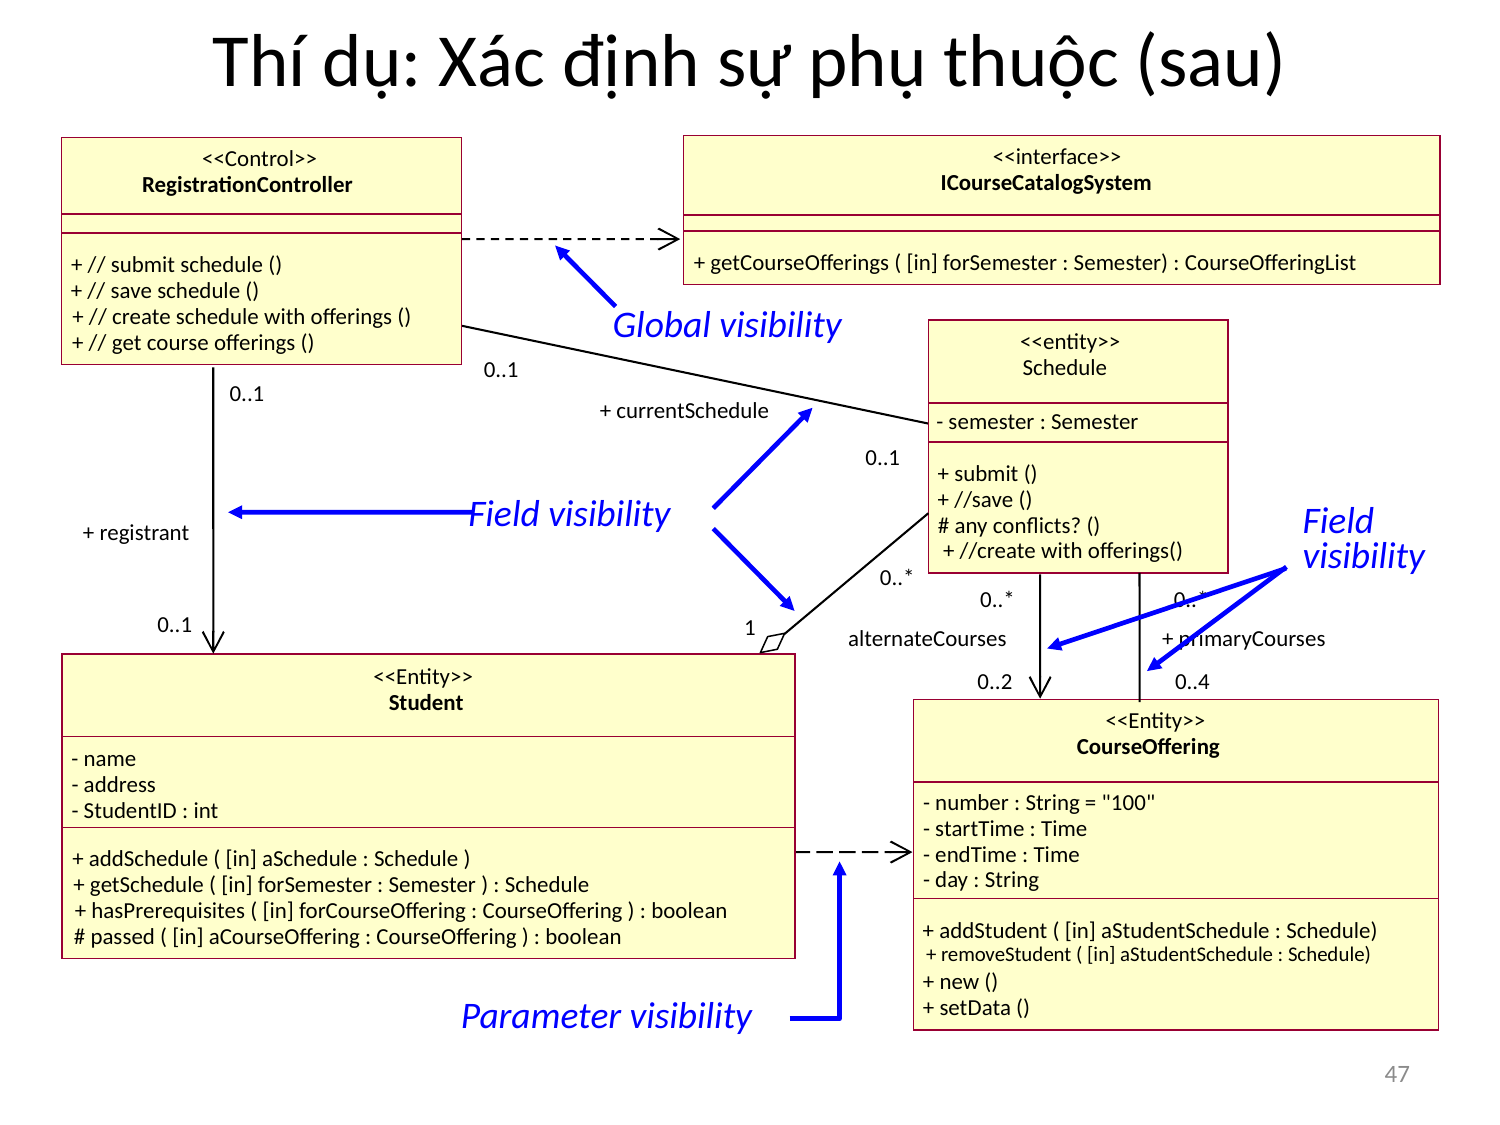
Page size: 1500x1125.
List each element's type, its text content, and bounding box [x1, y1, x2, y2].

text_box 0..1 [157, 609, 193, 638]
text_box [913, 898, 1439, 1031]
text_box 0..* [880, 562, 915, 591]
text_box - StudentID : int [71, 795, 219, 824]
text_box + submit () [937, 458, 1075, 484]
text_box [928, 441, 1228, 574]
text_box [555, 245, 616, 307]
text_box [881, 840, 913, 864]
text_box Field visibility [453, 481, 738, 542]
text_box + primaryCourses [1175, 623, 1326, 652]
text_box + //save () [937, 484, 1094, 510]
text_box - endTime : Time [923, 839, 1081, 867]
text_box 0..1 [865, 442, 901, 471]
text_box [683, 135, 1441, 215]
text_box + addStudent ( [in] aStudentSchedule : Schedule) [922, 915, 1444, 943]
text_box [713, 407, 813, 509]
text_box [61, 137, 462, 365]
text_box [228, 506, 474, 519]
text_box # passed ( [in] aCourseOffering : CourseOffering ) : boolean [73, 921, 623, 949]
text_box 0..* [980, 584, 1016, 612]
text_box + new () [922, 966, 999, 992]
text_box [913, 781, 1439, 898]
text_box [201, 374, 225, 654]
text_box CourseOffering [1076, 731, 1221, 760]
text_box + //create with offerings() [943, 535, 1184, 564]
text_box <<interface>> [992, 141, 1122, 170]
text_box - address [71, 769, 157, 795]
text_box - day : String [923, 865, 1040, 893]
text_box - number : String = "100" [923, 787, 1157, 816]
slide_number 47 [1074, 1042, 1425, 1103]
text_box alternateCourses [848, 623, 1007, 652]
text_box [1047, 568, 1286, 651]
text_box <<Entity>> [1105, 706, 1206, 734]
text_box 0..1 [483, 354, 520, 383]
text_box <<Entity>> [373, 662, 474, 690]
text_box 0..* [1173, 595, 1209, 612]
text_box [683, 230, 1441, 285]
text_box 1 [744, 612, 757, 641]
text_box Student [388, 690, 464, 716]
text_box [760, 633, 785, 653]
text_box # any conflicts? () [937, 510, 1102, 538]
text_box + registrant [82, 517, 195, 545]
text_box [928, 403, 1228, 441]
text_box - name [71, 744, 137, 769]
text_box <<entity>> [1020, 326, 1121, 355]
text_box 0..1 [229, 378, 265, 406]
text_box Parameter visibility [446, 983, 807, 1044]
text_box + getCourseOfferings ( [in] forSemester : Semester) : CourseOfferingList [693, 247, 1358, 275]
text_box + getSchedule ( [in] forSemester : Semester ) : Schedule [73, 869, 591, 898]
text_box - startTime : Time [923, 813, 1088, 841]
text_box [913, 699, 1439, 781]
text_box [726, 542, 795, 611]
text_box Global visibility [597, 292, 902, 353]
text_box + hasPrerequisites ( [in] forCourseOffering : CourseOffering ) : boolean [74, 895, 729, 923]
text_box [789, 861, 846, 1020]
text_box + primaryCourses [1162, 623, 1209, 652]
text_box [62, 653, 795, 736]
text_box ICourseCatalogSystem [940, 167, 1153, 196]
text_box [62, 827, 795, 959]
text_box 0..4 [1175, 666, 1211, 695]
text_box 0..* [1173, 584, 1209, 605]
text_box + setData () [922, 992, 1031, 1021]
text_box - semester : Semester [936, 406, 1140, 434]
text_box + currentSchedule [599, 396, 770, 424]
text_box [928, 320, 1228, 403]
text_box + removeStudent ( [in] aStudentSchedule : Schedule) [926, 940, 1372, 966]
text_box [683, 215, 1441, 230]
title Thí dụ: Xác định sự phụ thuộc (sau) [75, 0, 1425, 150]
text_box [62, 736, 795, 827]
text_box + addSchedule ( [in] aSchedule : Schedule ) [72, 843, 472, 872]
text_box 0..2 [977, 666, 1013, 695]
text_box [1147, 570, 1283, 672]
text_box [651, 227, 681, 251]
text_box Field visibility [1287, 488, 1456, 579]
text_box Schedule [1022, 355, 1108, 381]
text_box [1028, 574, 1052, 699]
